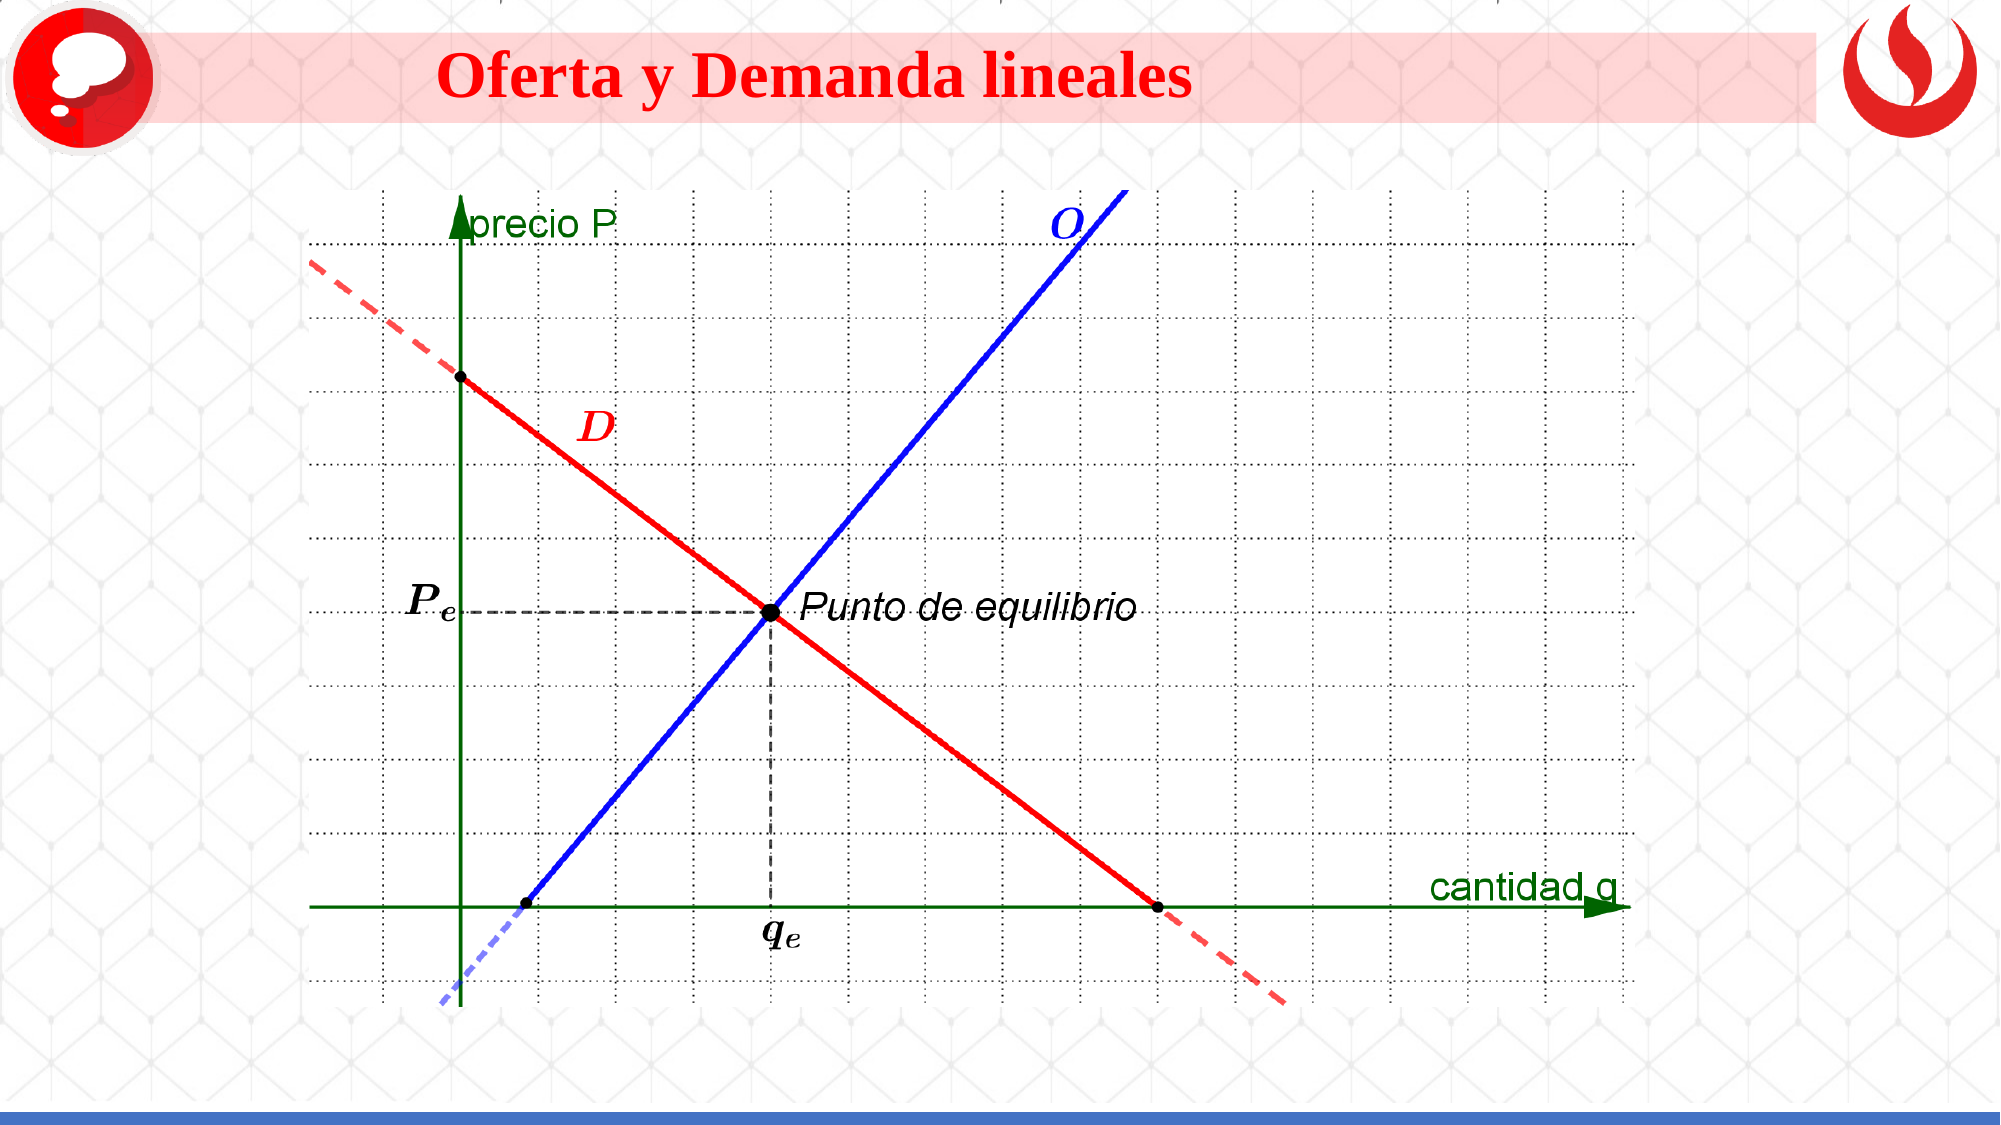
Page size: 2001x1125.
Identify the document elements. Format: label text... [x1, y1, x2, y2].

list Oferta y Demanda lineales [135, 32, 1817, 123]
picture [0, 0, 2001, 1103]
